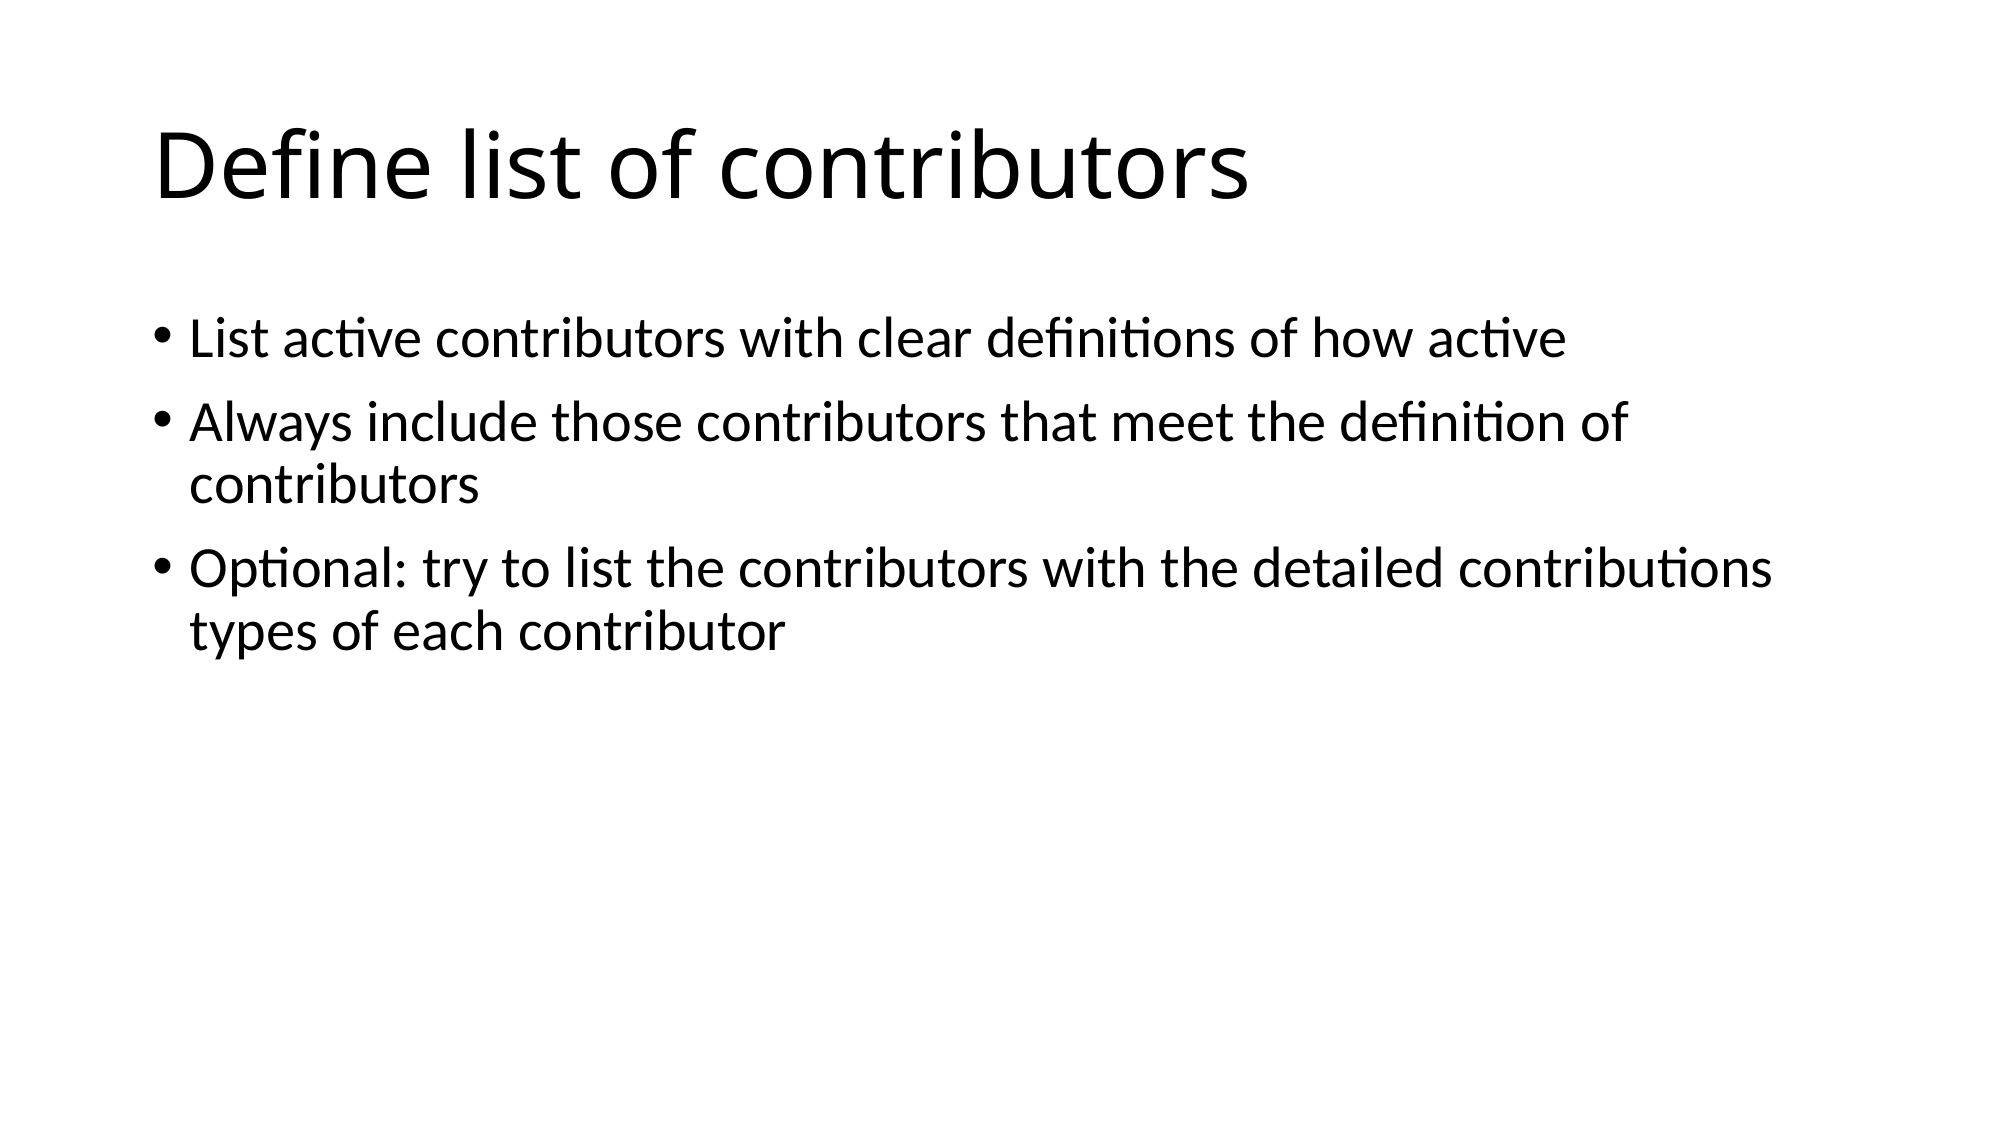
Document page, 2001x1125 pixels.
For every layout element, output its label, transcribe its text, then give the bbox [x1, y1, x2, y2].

list List active contributors with clear definitions of how active Always include those contributors that meet the definition of contributors Optional: try to list the contributors with the detailed contributions types of each contributor [137, 299, 1863, 1014]
title Define list of contributors [137, 59, 1863, 278]
